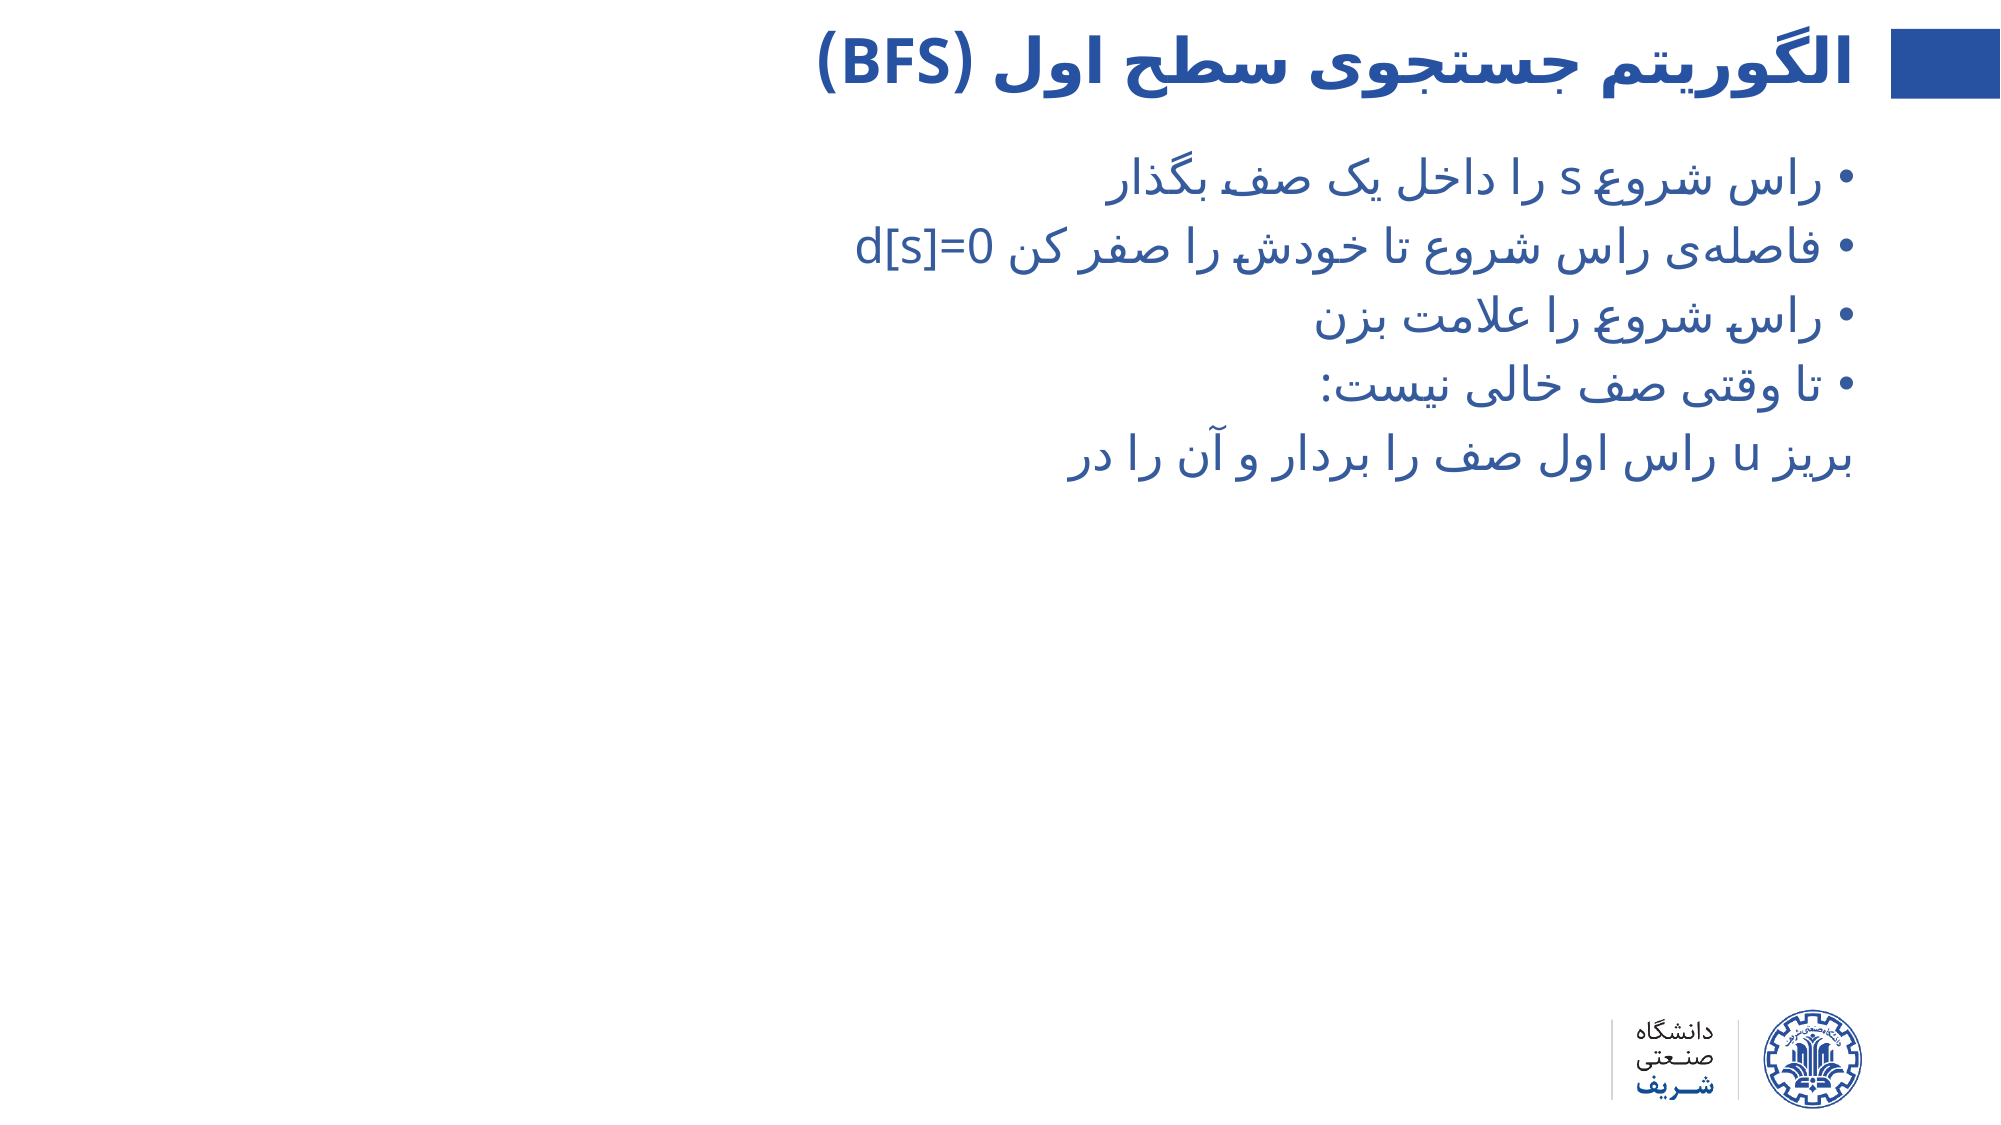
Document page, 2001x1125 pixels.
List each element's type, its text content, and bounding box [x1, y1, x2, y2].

list الگوریتم جستجوی سطح اول (BFS) [136, 6, 1863, 121]
list راس شروع s را داخل یک صف بگذار فاصله‌ی راس شروع تا خودش را صفر کن d[s]=0 راس شروع را علامت بزن تا وقتی صف خالی نیست: راس اول صف را بردار و آن را در u بریز برای همه‌ی همسایه‌های u مثل v انجام بده: اگر v علامت نخورده‌است: v را علامت بزن و در انتهای صف بگذار d[v]=d[u]+1 [136, 144, 1863, 981]
picture [1609, 1009, 1863, 1109]
